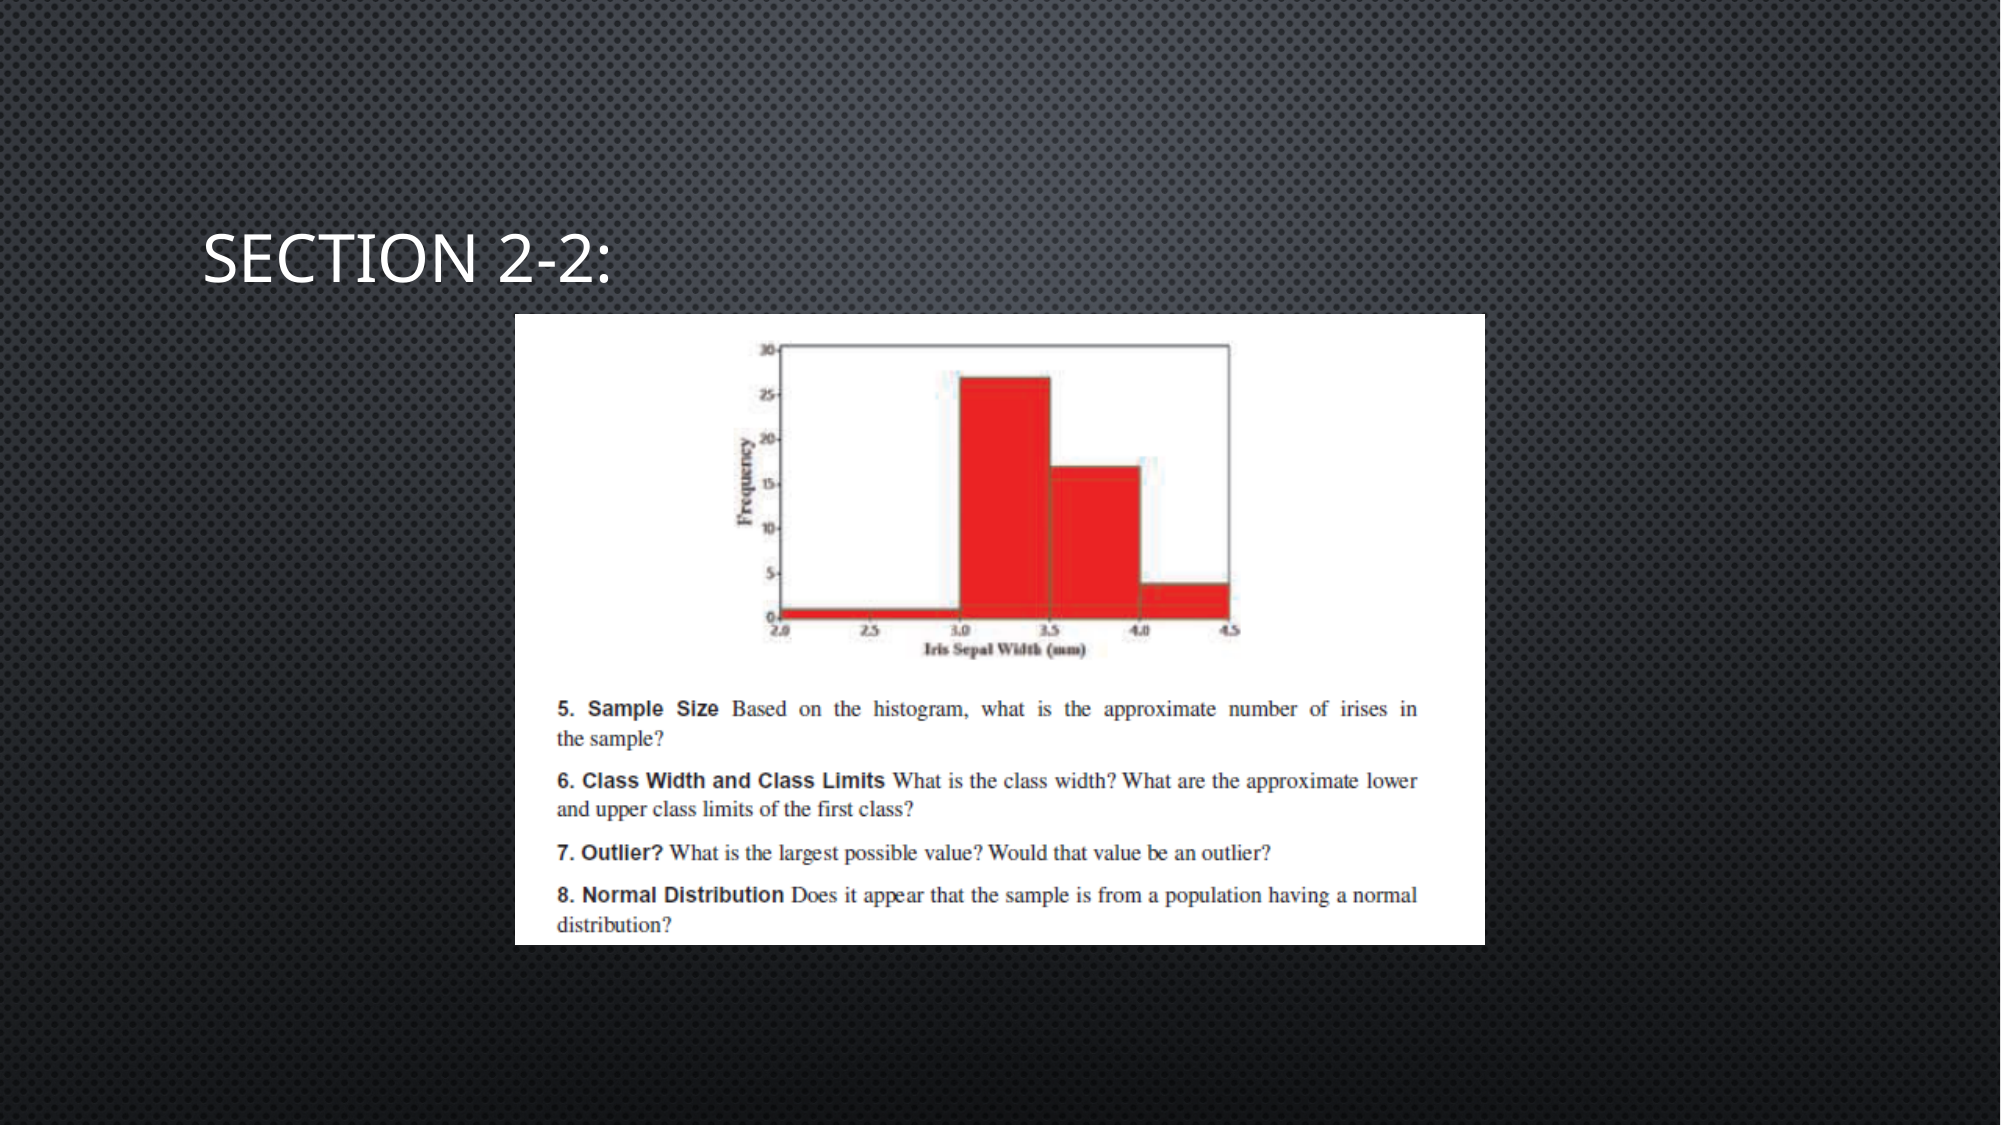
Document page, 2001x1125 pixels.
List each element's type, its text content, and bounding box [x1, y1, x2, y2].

title Section 2-2: [187, 99, 1813, 413]
picture [515, 314, 1485, 945]
